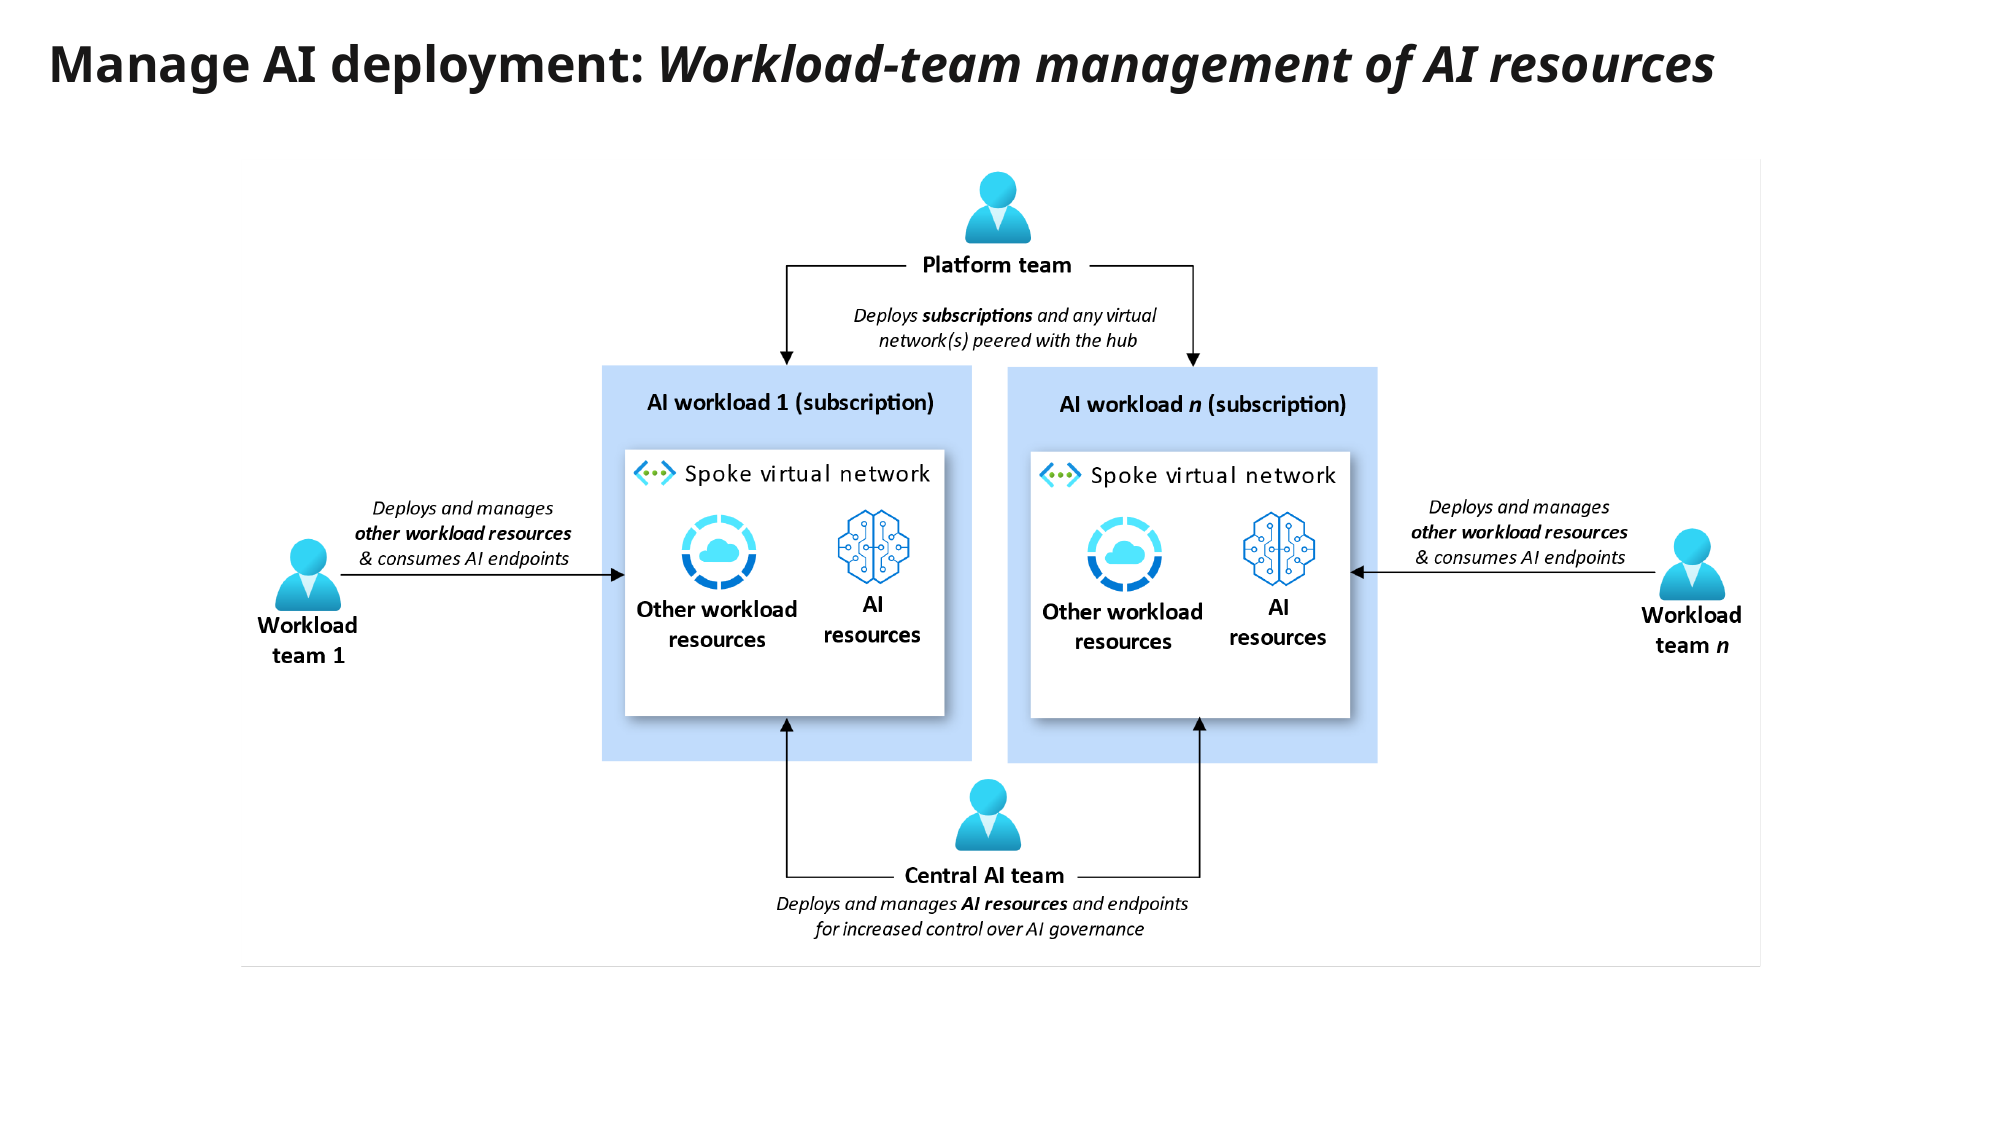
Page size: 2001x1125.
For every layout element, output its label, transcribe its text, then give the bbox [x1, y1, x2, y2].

text_box Manage AI deployment: Workload-team management of AI resources [44, 28, 1753, 97]
picture [233, 158, 1767, 967]
